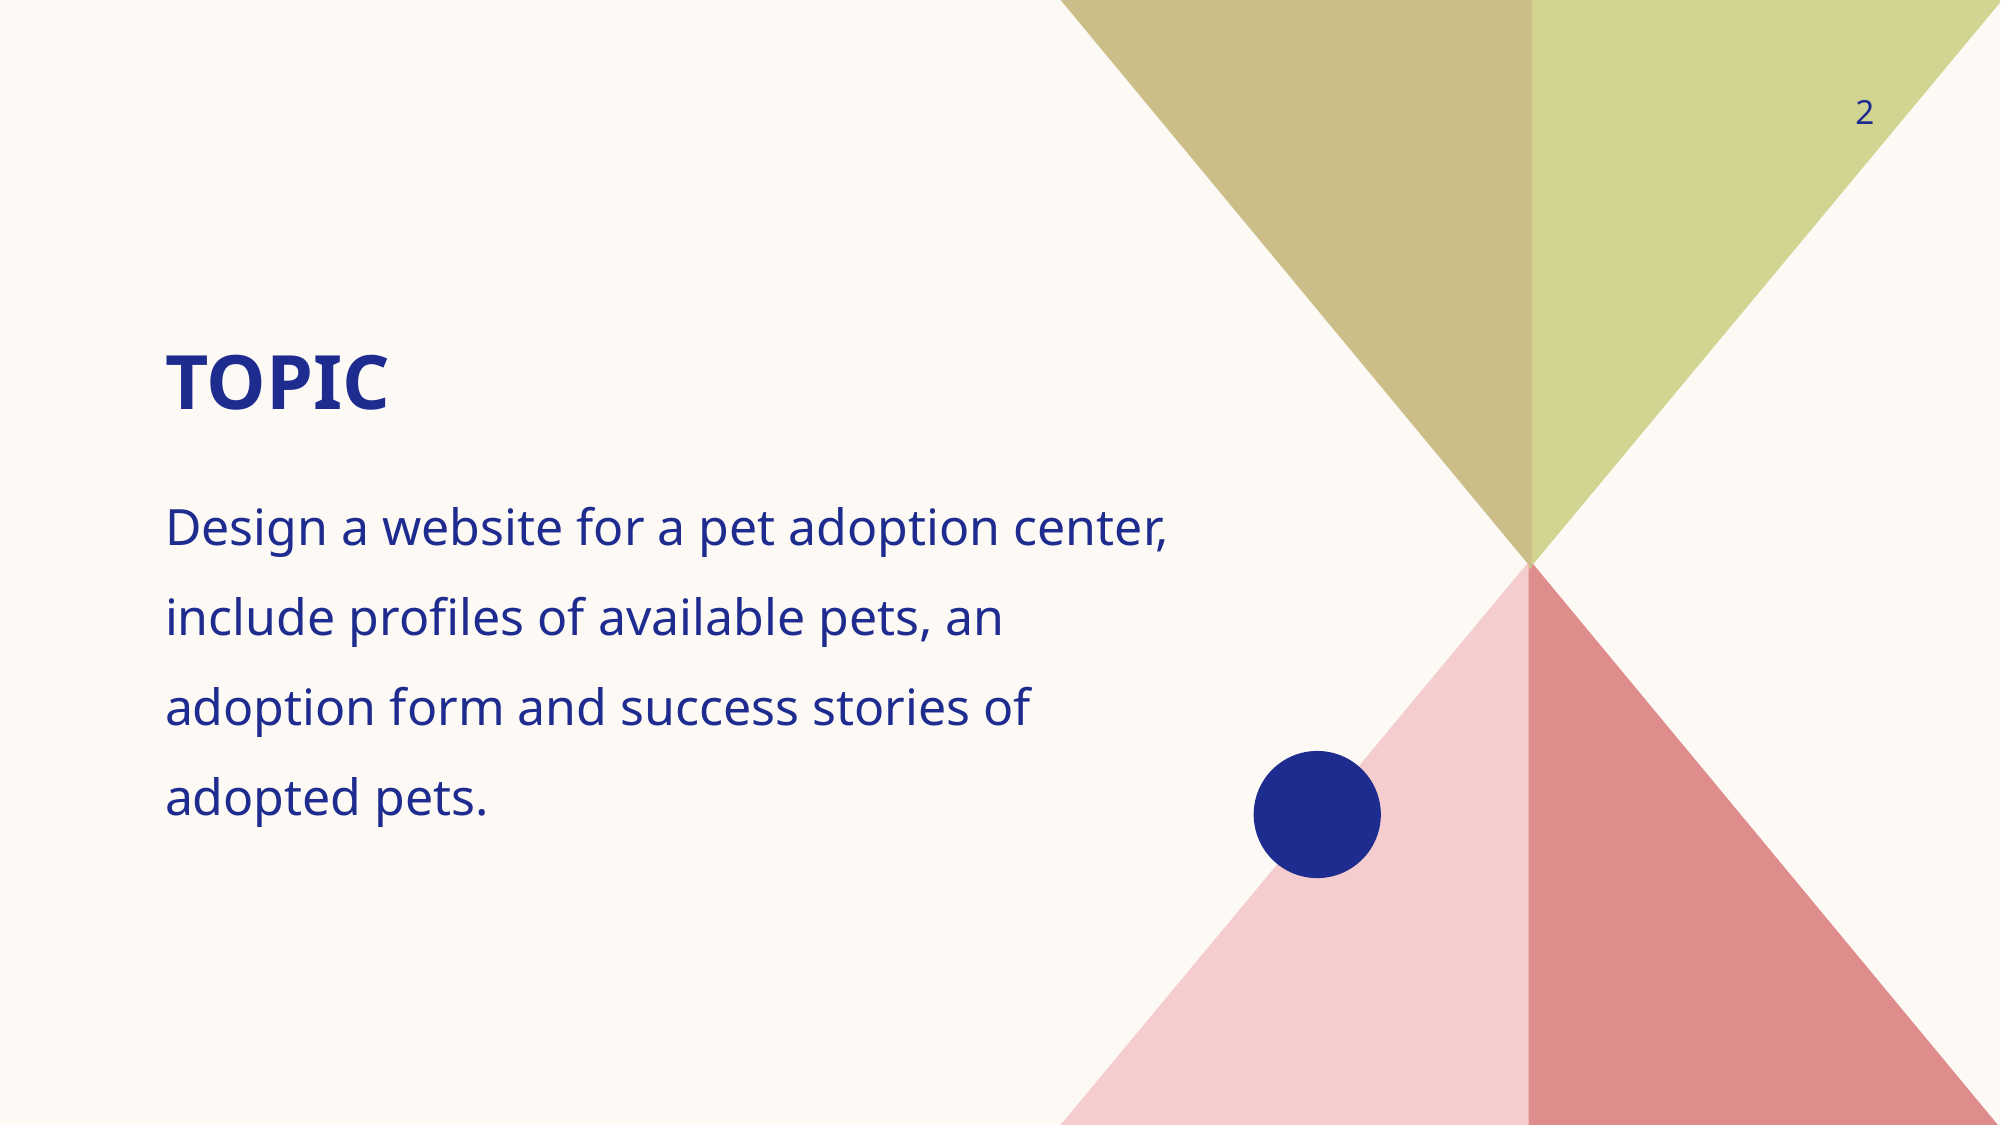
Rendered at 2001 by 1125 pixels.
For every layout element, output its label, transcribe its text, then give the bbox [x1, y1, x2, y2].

title TOpic [150, 173, 1230, 425]
list Design a website for a pet adoption center, include profiles of available pets, an adoption form and success stories of adopted pets. [150, 464, 1230, 992]
slide_number 2 [1699, 75, 1875, 153]
